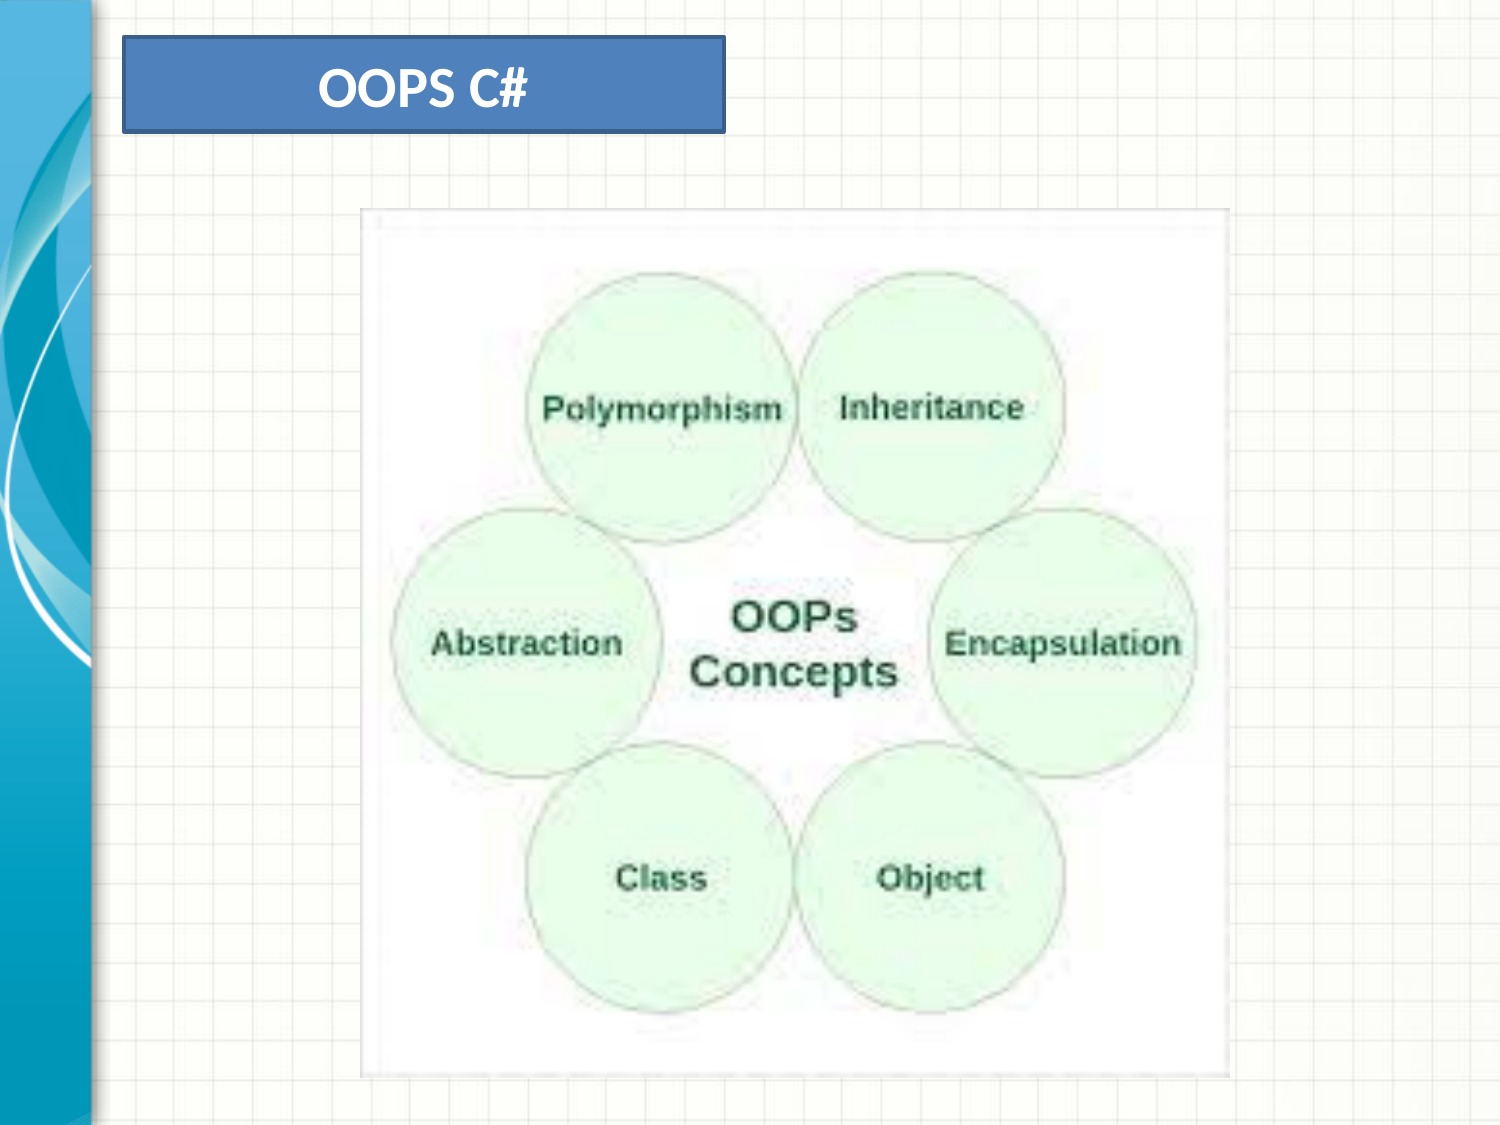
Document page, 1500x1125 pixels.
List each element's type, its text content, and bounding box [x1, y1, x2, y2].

picture [0, 0, 1500, 1125]
text_box OOPS C# [122, 35, 726, 134]
